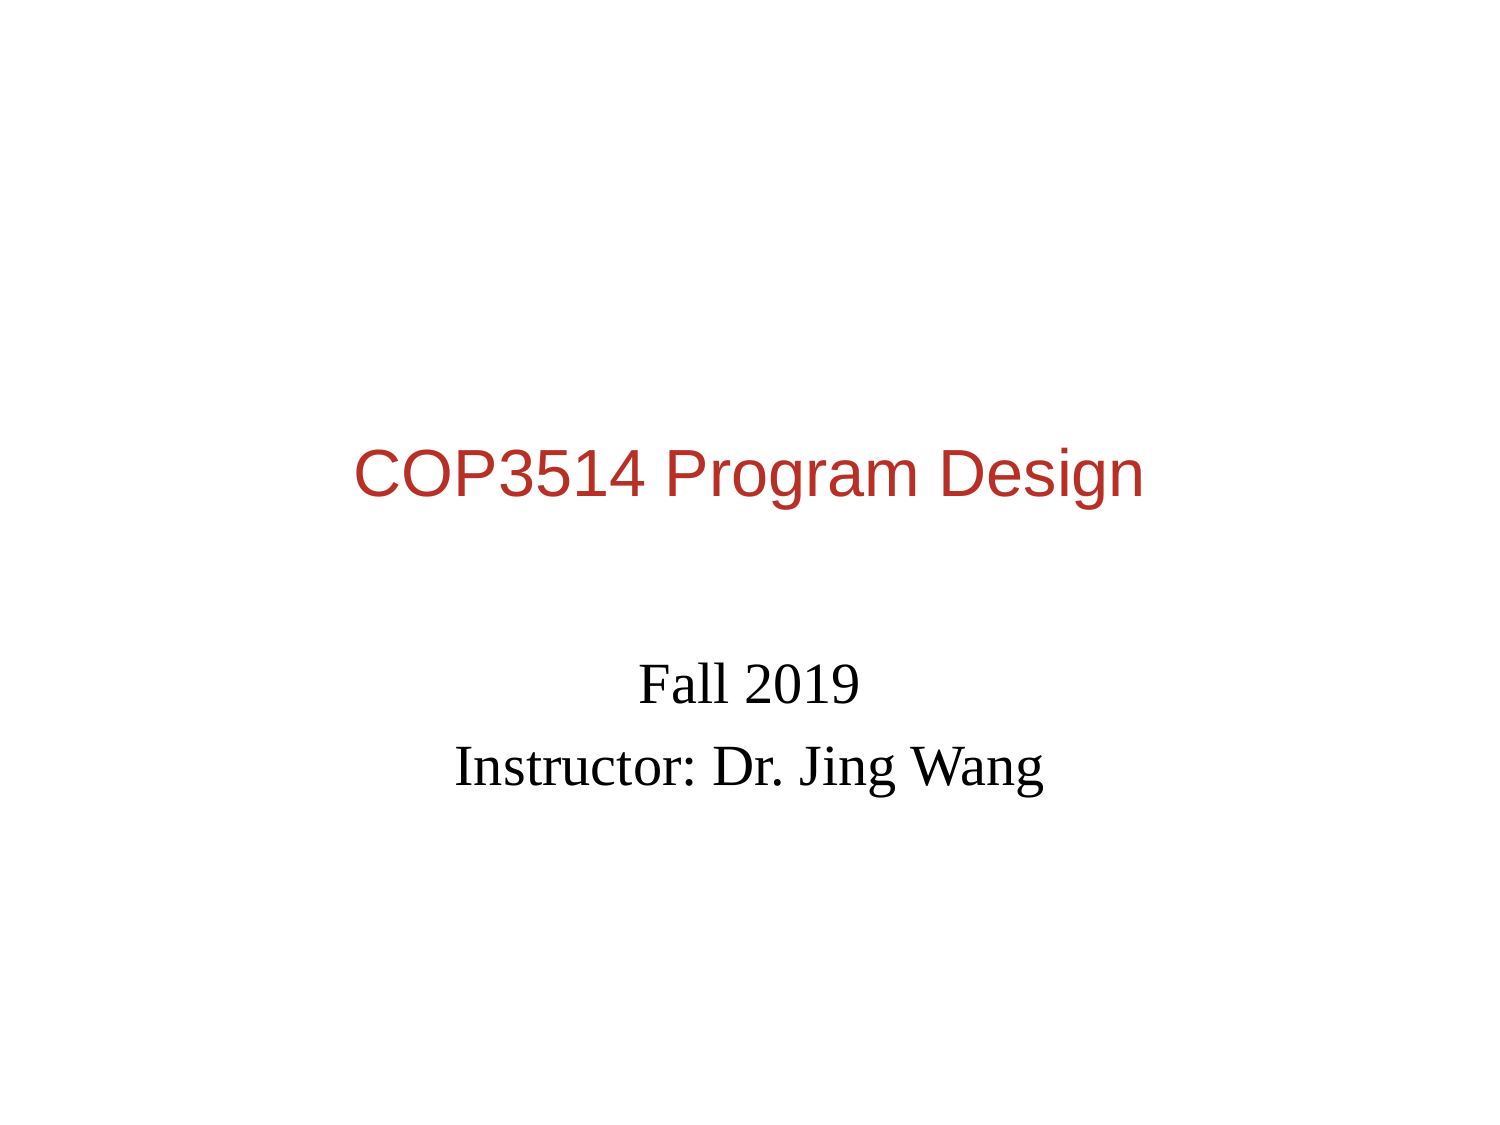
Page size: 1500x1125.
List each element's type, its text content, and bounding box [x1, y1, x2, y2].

title COP3514 Program Design [112, 349, 1388, 591]
subtitle Fall 2019 Instructor: Dr. Jing Wang [225, 637, 1275, 925]
